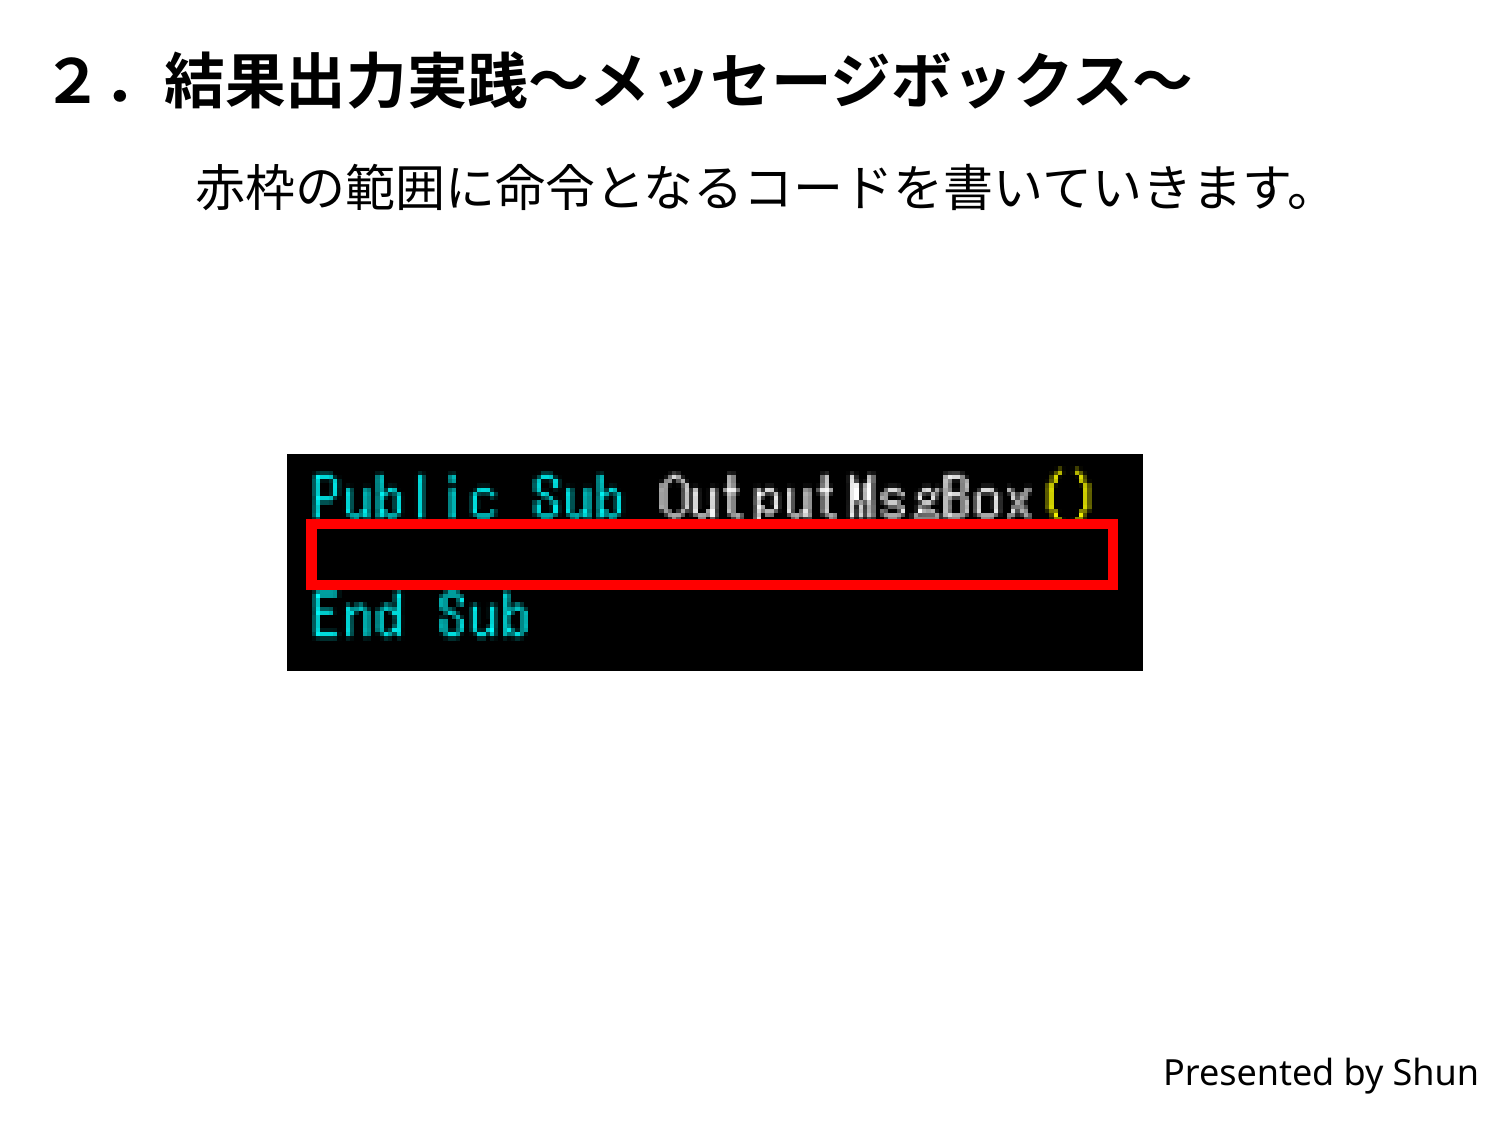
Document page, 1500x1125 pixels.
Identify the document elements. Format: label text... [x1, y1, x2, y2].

subtitle 赤枠の範囲に命令となるコードを書いていきます。 [180, 155, 1305, 609]
picture [287, 454, 1143, 671]
text_box Presented by Shun [1142, 1047, 1500, 1125]
title ２．結果出力実践～メッセージボックス～ [27, 25, 1215, 125]
